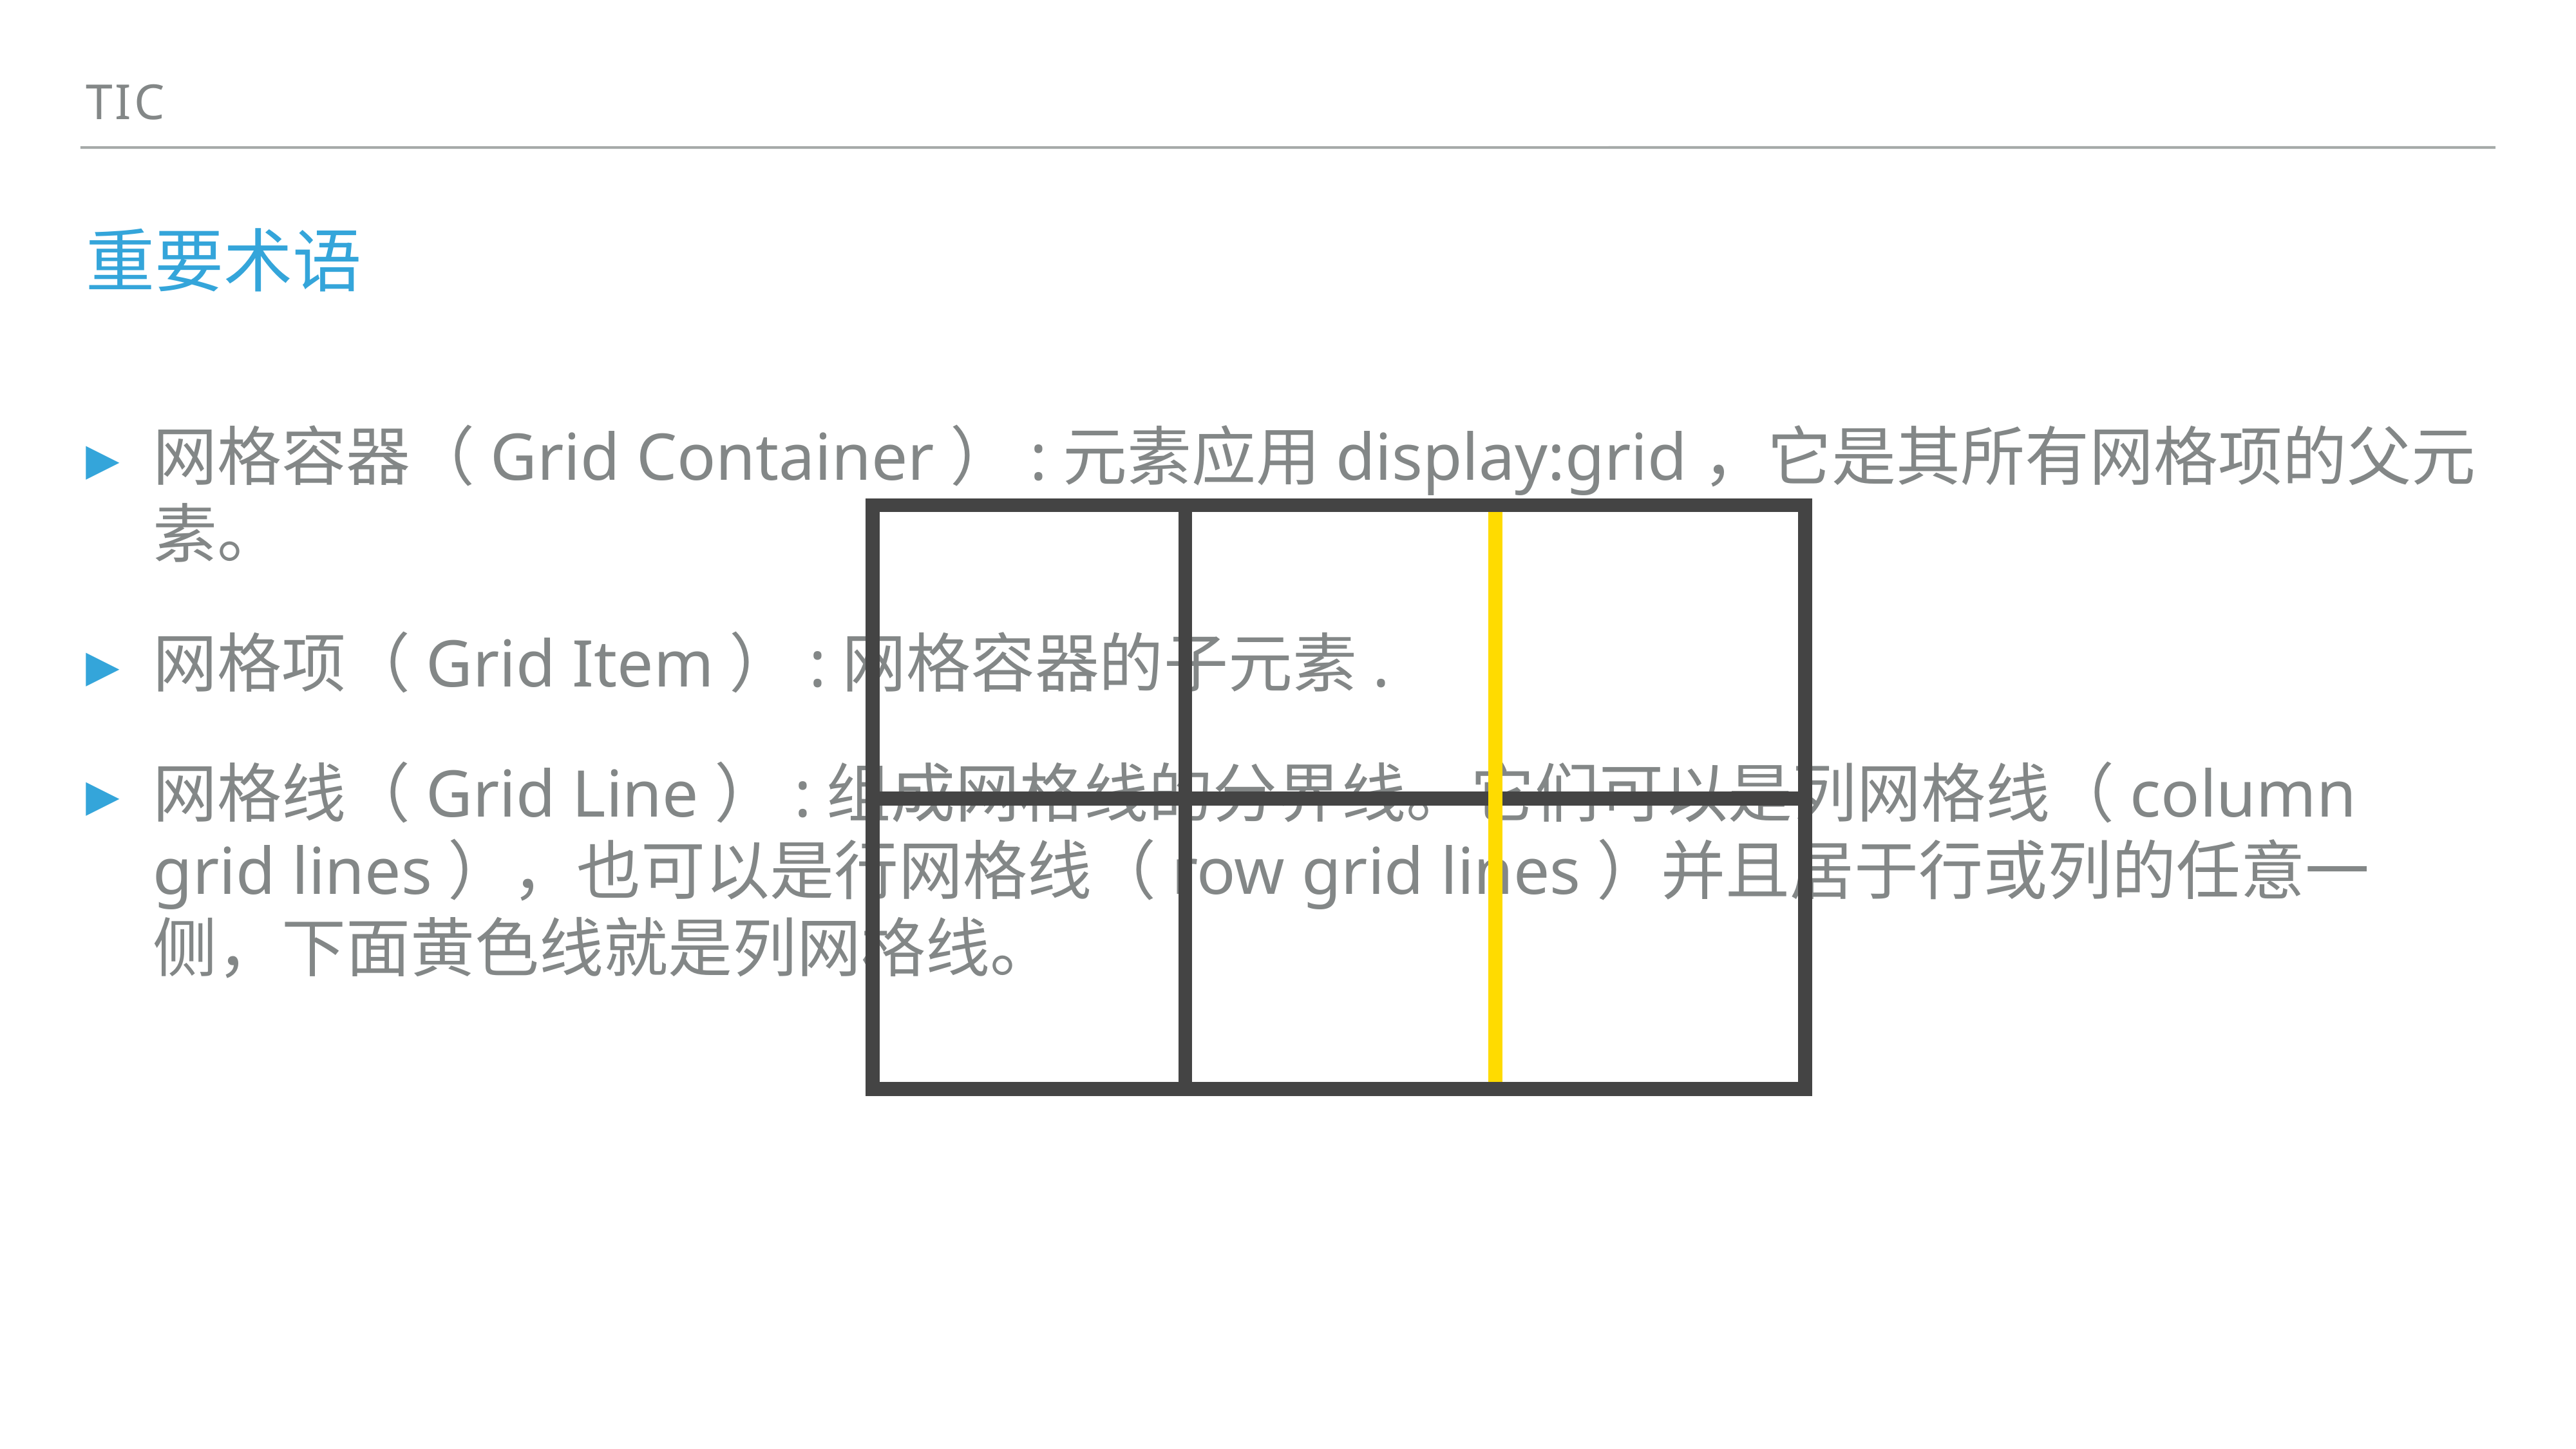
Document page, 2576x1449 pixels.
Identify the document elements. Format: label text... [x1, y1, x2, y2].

list 网格容器（Grid Container）:元素应用display:grid，它是其所有网格项的父元素。 网格项（Grid Item）:网格容器的子元素. 网格线（Grid Line）:组成网格线的分界线。它们可以是列网格线（column grid lines），也可以是行网格线（row grid lines）并且居于行或列的任意一侧，下面黄色线就是列网格线。 [80, 410, 2496, 1318]
list TIC [80, 66, 2295, 135]
picture [758, 496, 1818, 1103]
title 重要术语 [80, 227, 2496, 336]
